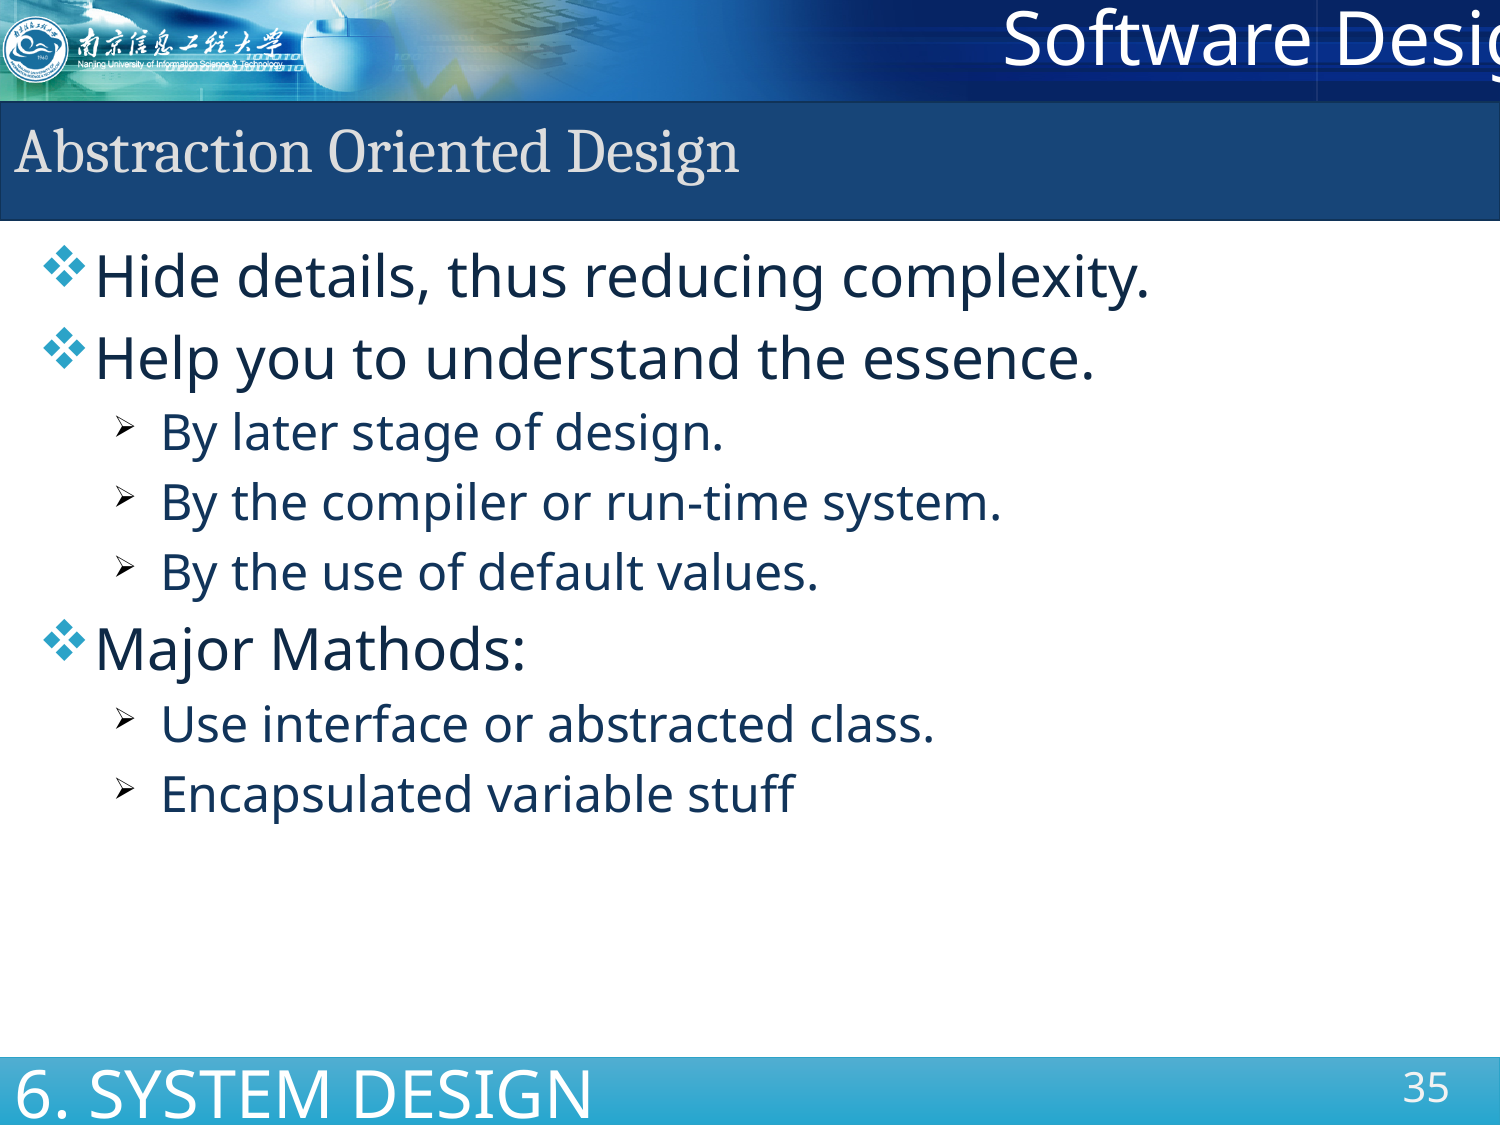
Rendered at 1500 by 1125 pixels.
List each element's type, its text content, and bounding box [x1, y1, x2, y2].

title Abstraction Oriented Design [0, 101, 1500, 221]
text_box 6. SYSTEM DESIGN PRINCIPLES [0, 1044, 975, 1125]
picture [0, 0, 1500, 101]
list Hide details, thus reducing complexity. Help you to understand the essence. By later stage of design. By the compiler or run-time system. By the use of default values. Major Mathods: Use interface or abstracted class. Encapsulated variable stuff [23, 231, 1477, 1059]
picture [1496, 33, 1500, 57]
